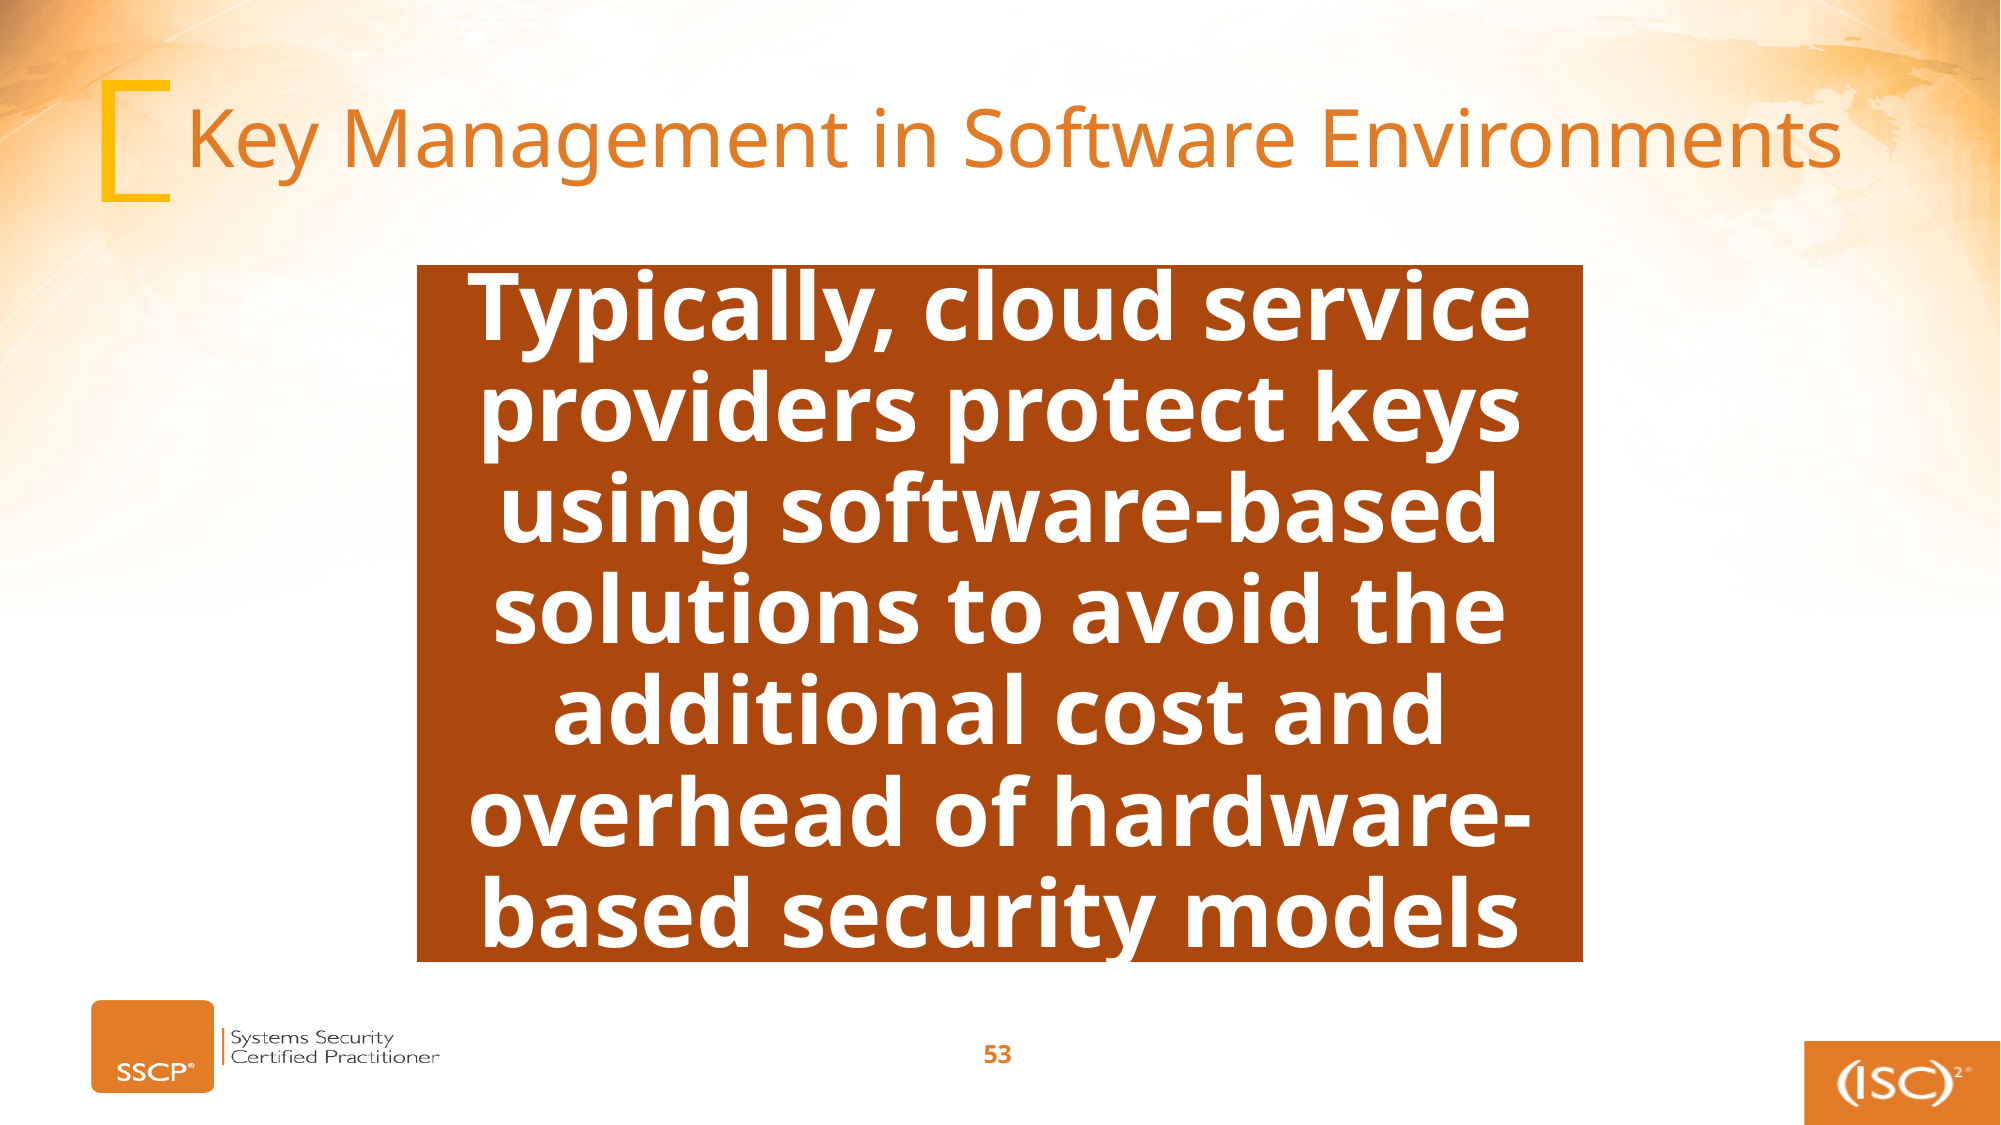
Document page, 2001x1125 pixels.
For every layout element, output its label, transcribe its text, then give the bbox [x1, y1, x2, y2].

title Key Management in Software Environments [170, 75, 1924, 213]
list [324, 262, 1676, 965]
picture [80, 993, 556, 1100]
picture [0, 0, 2000, 615]
